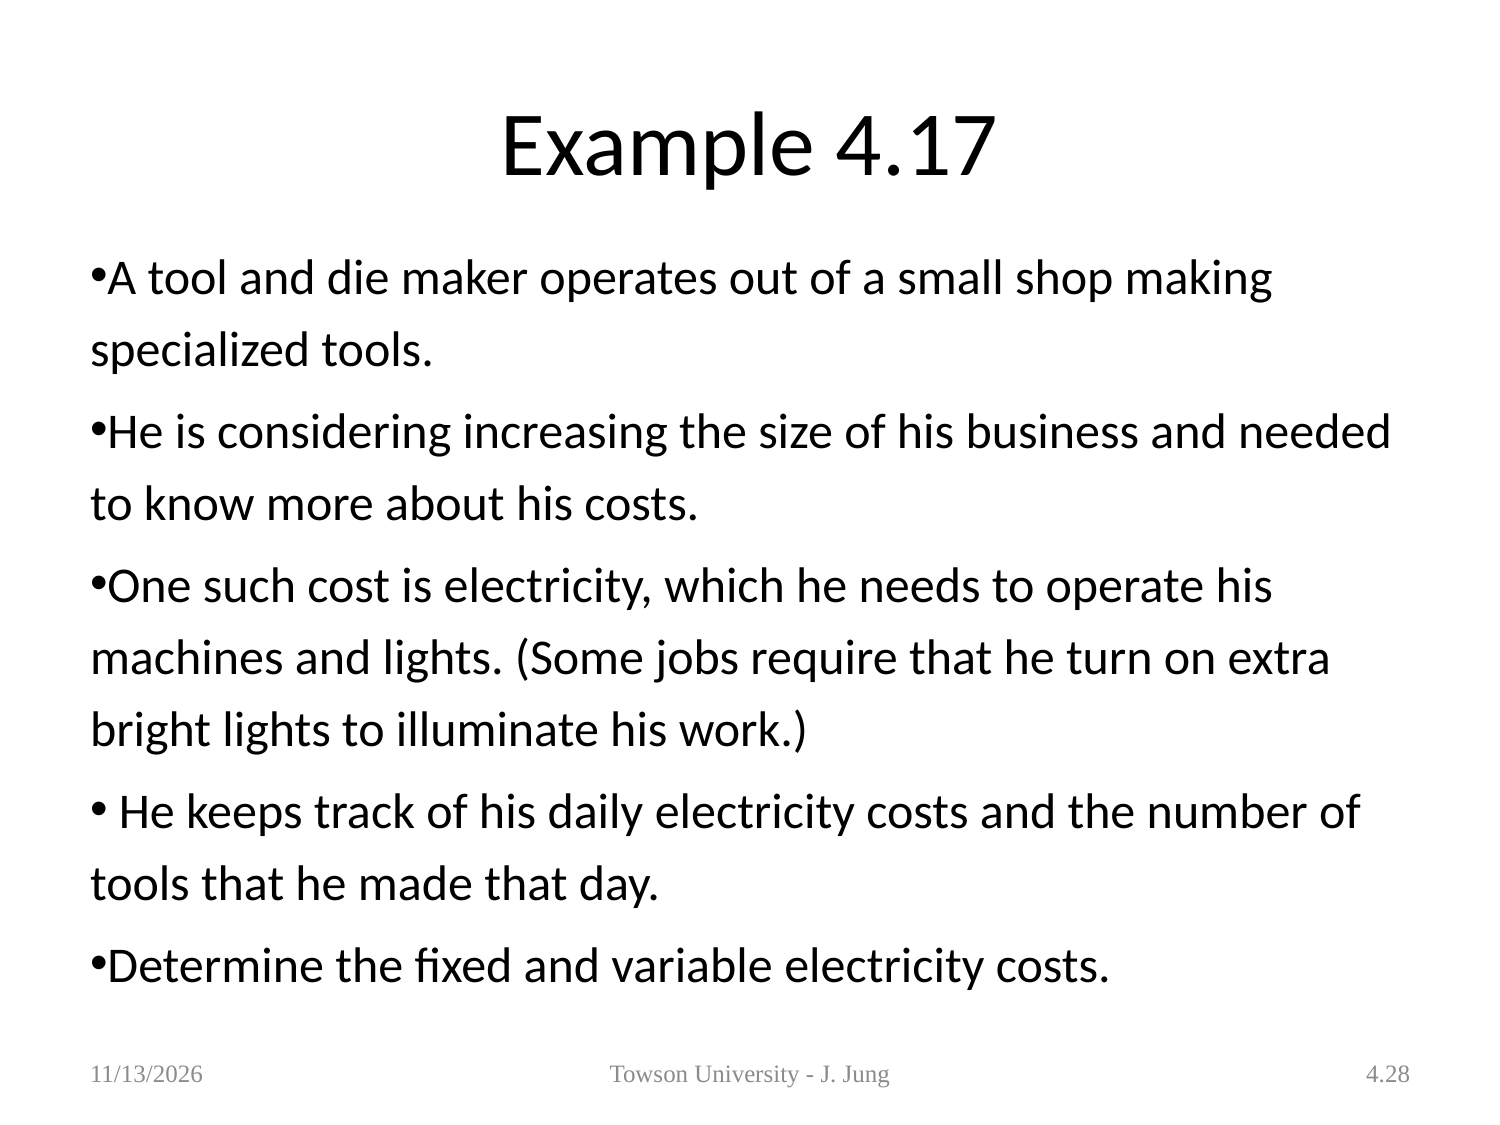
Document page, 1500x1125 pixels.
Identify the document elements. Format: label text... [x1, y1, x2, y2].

footer Towson University - J. Jung [512, 1042, 988, 1103]
slide_number 4.28 [1074, 1042, 1425, 1103]
list A tool and die maker operates out of a small shop making specialized tools. He is considering increasing the size of his business and needed to know more about his costs. One such cost is electricity, which he needs to operate his machines and lights. (Some jobs require that he turn on extra bright lights to illuminate his work.) He keeps track of his daily electricity costs and the number of tools that he made that day. Determine the fixed and variable electricity costs. [75, 224, 1425, 1005]
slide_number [75, 1042, 425, 1103]
title Example 4.17 [75, 45, 1425, 224]
